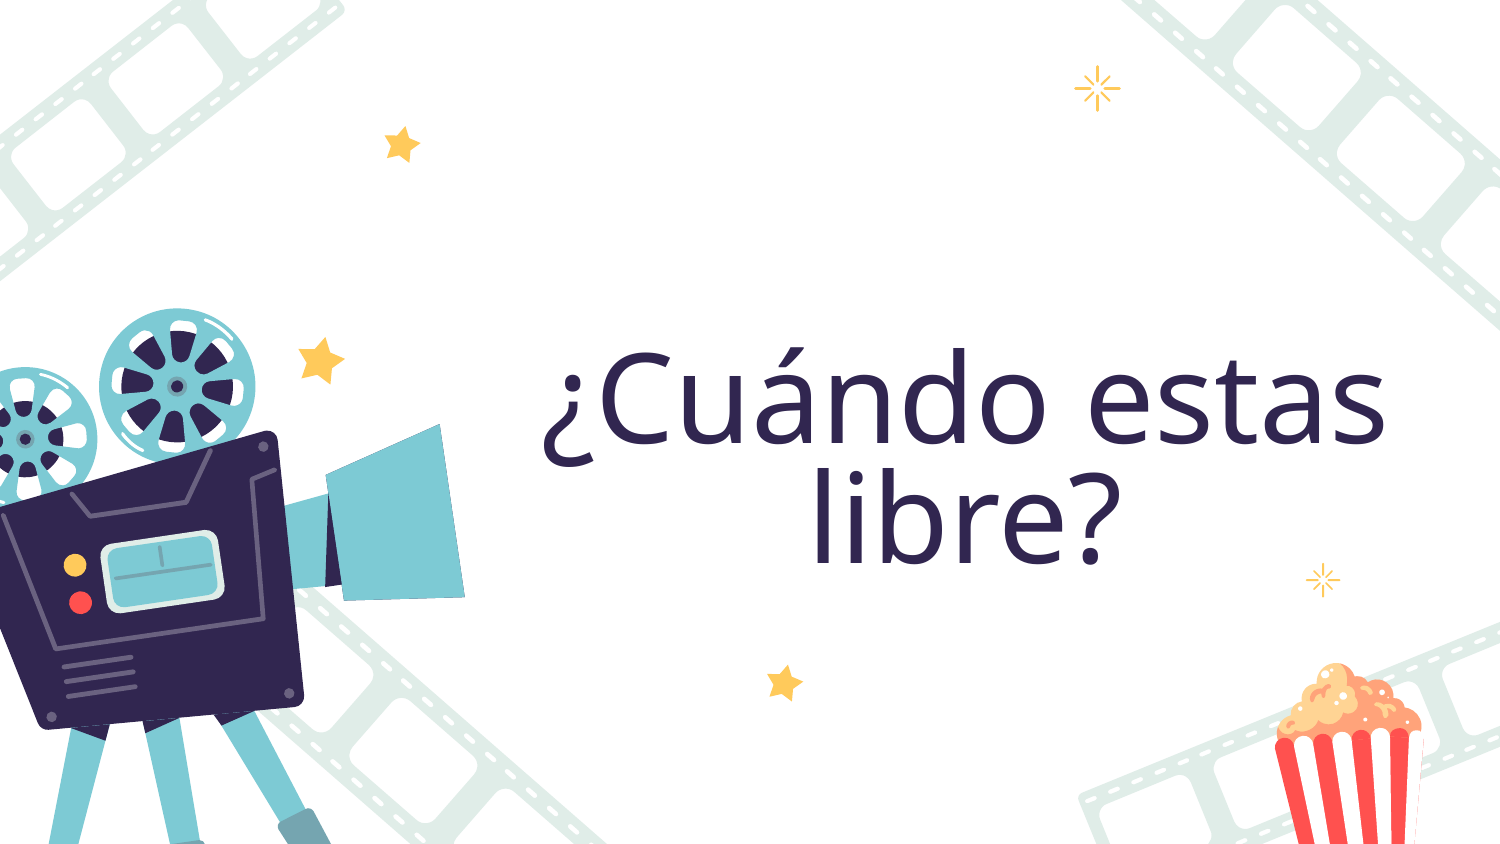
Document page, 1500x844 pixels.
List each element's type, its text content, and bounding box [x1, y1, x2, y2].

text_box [1259, 671, 1438, 844]
title ¿Cuándo estas libre? [525, 338, 1406, 603]
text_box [1073, 64, 1122, 113]
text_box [1305, 562, 1341, 598]
text_box [384, 126, 421, 163]
text_box [767, 664, 804, 702]
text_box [0, 305, 471, 844]
